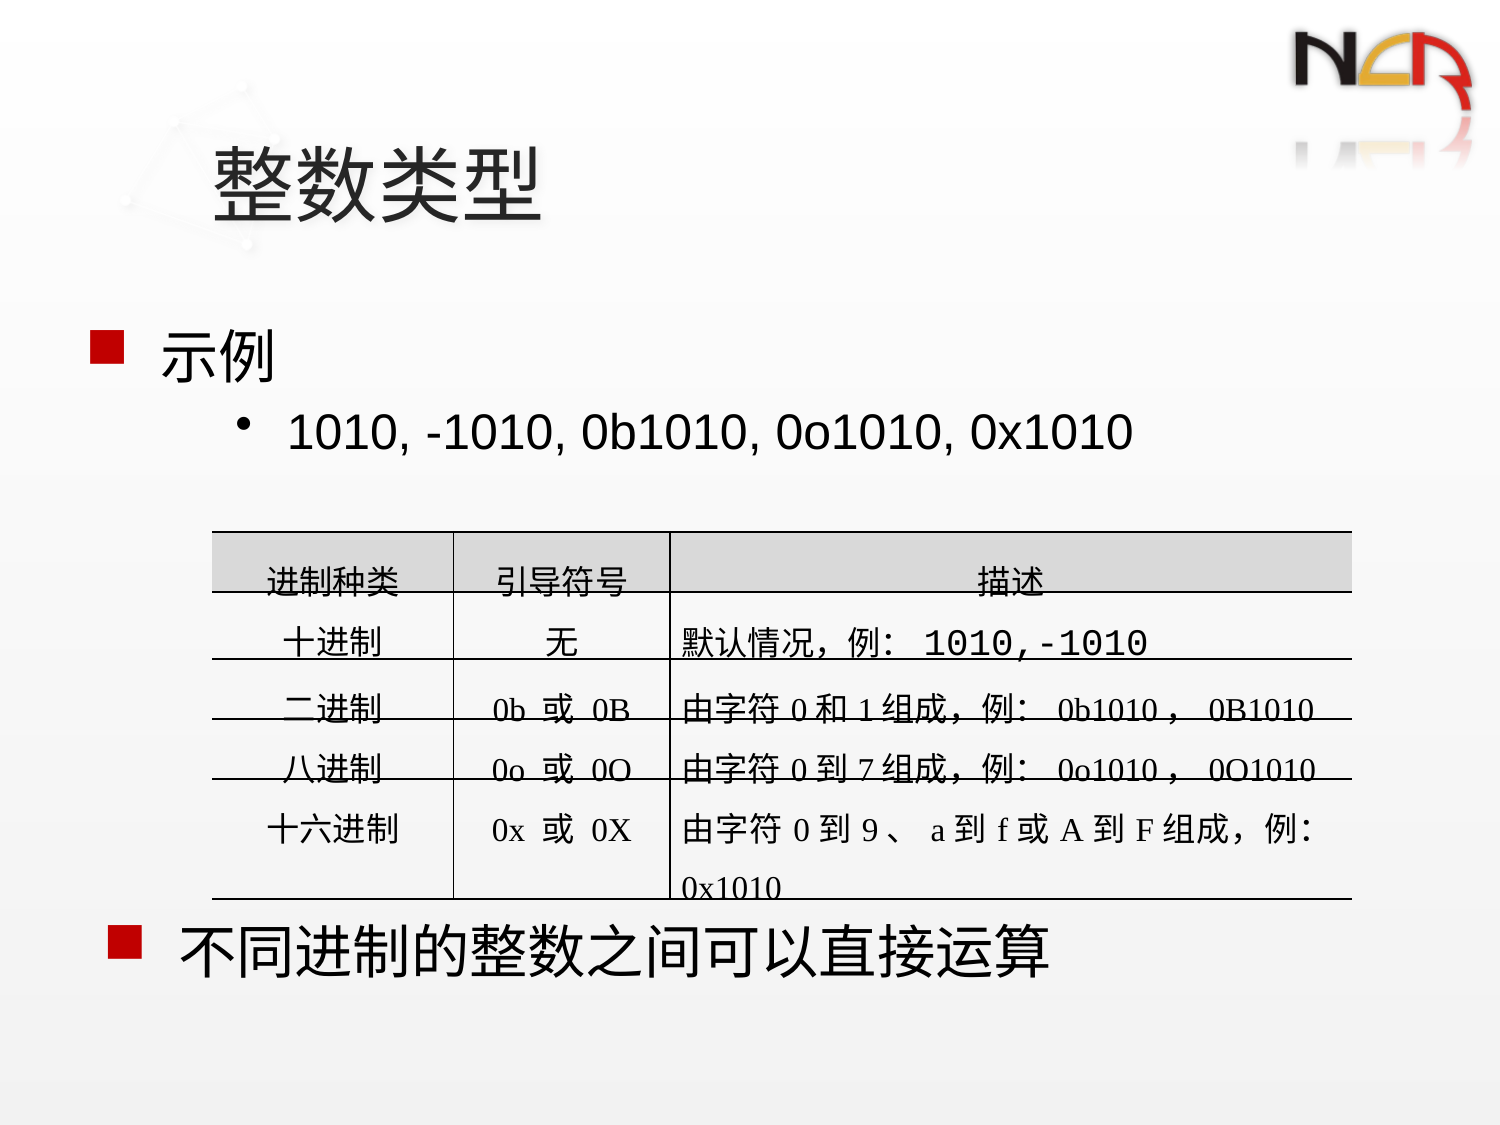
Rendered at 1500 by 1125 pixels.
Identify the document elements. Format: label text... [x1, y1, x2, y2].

table_header 描述 [671, 533, 1352, 591]
table_header 引导符号 [454, 533, 669, 591]
table_cell 十进制 [212, 593, 453, 658]
table_cell 由字符0和1组成，例：0b1010，0B1010 [671, 660, 1352, 718]
picture [111, 64, 314, 268]
picture [1281, 0, 1488, 229]
table_cell 由字符0到9、a到f或A到F组成，例：0x1010 [671, 780, 1352, 872]
table_cell 无 [454, 593, 669, 658]
table_cell 0b 或 0B [454, 660, 669, 718]
table_cell 0x 或 0X [454, 780, 669, 872]
text_box 不同进制的整数之间可以直接运算 [88, 872, 1500, 993]
table_cell 0o 或 0O [454, 720, 669, 778]
table_cell 八进制 [212, 720, 453, 778]
table_cell 二进制 [212, 660, 453, 718]
text_box 示例 1010, -1010, 0b1010, 0o1010, 0x1010 [70, 277, 1483, 468]
table_cell 由字符0到7组成，例：0o1010，0O1010 [671, 720, 1352, 778]
table_cell 默认情况，例：1010,-1010 [671, 593, 1352, 658]
table_header 进制种类 [212, 533, 453, 591]
table_cell 十六进制 [212, 780, 453, 872]
text_box 整数类型 [318, 125, 560, 241]
